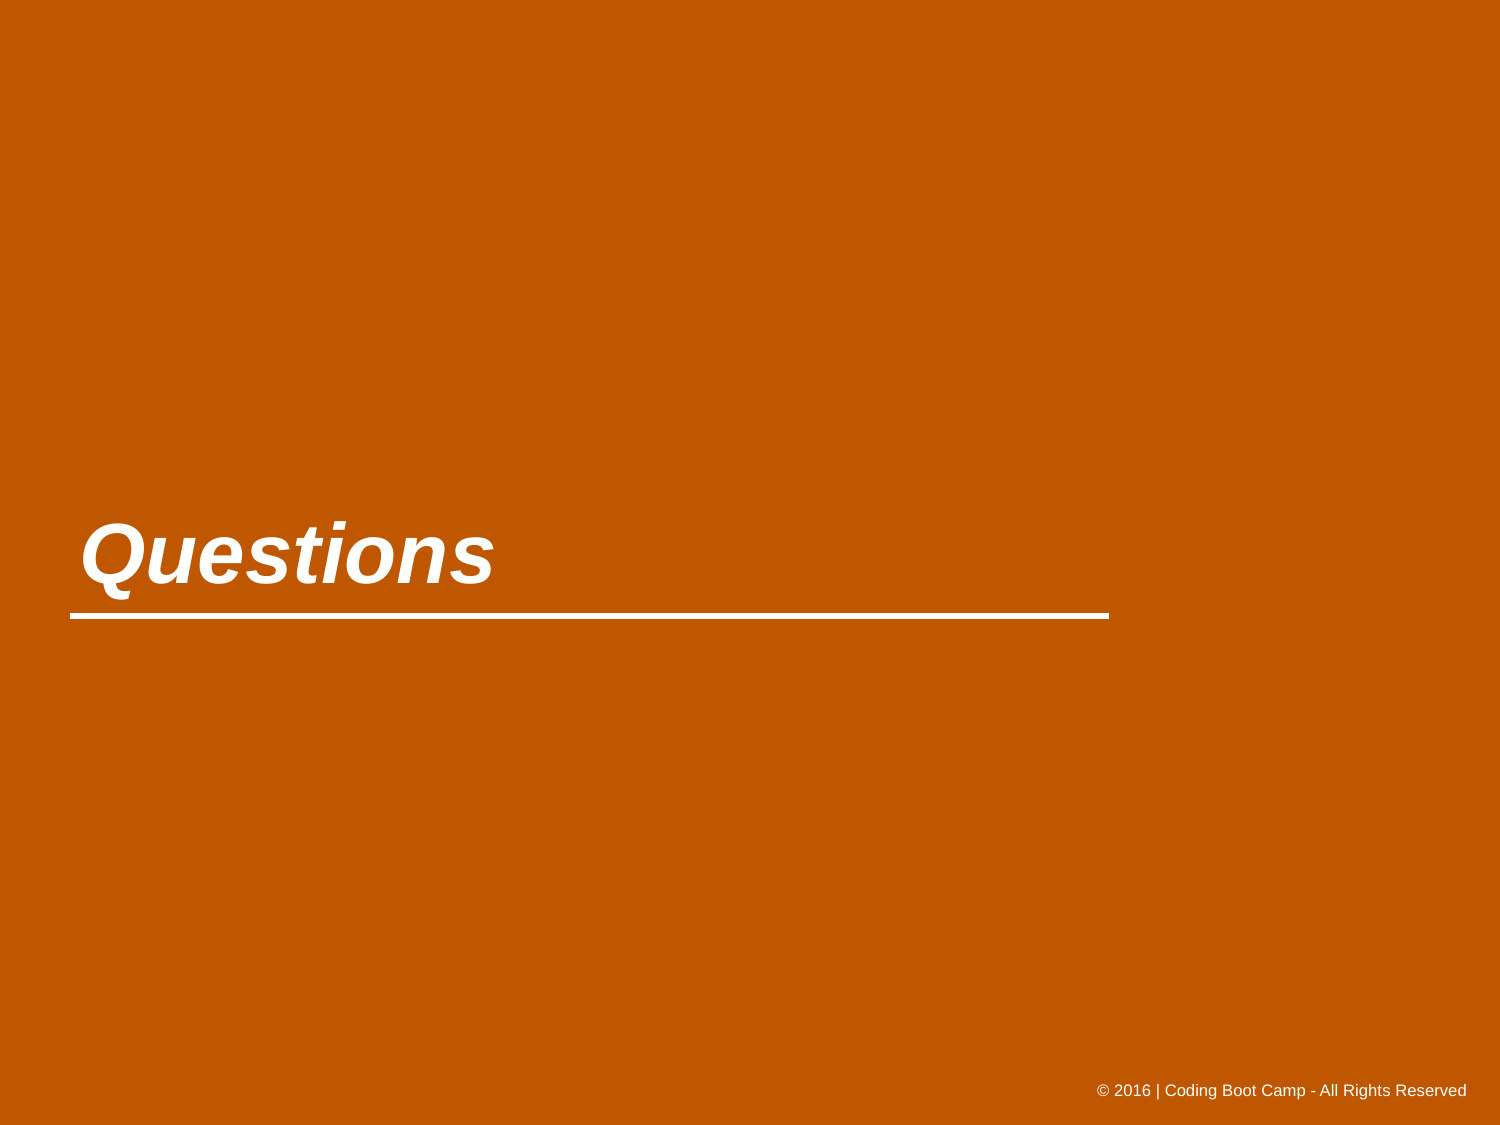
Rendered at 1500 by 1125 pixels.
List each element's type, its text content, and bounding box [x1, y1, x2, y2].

title Questions [64, 484, 1415, 628]
